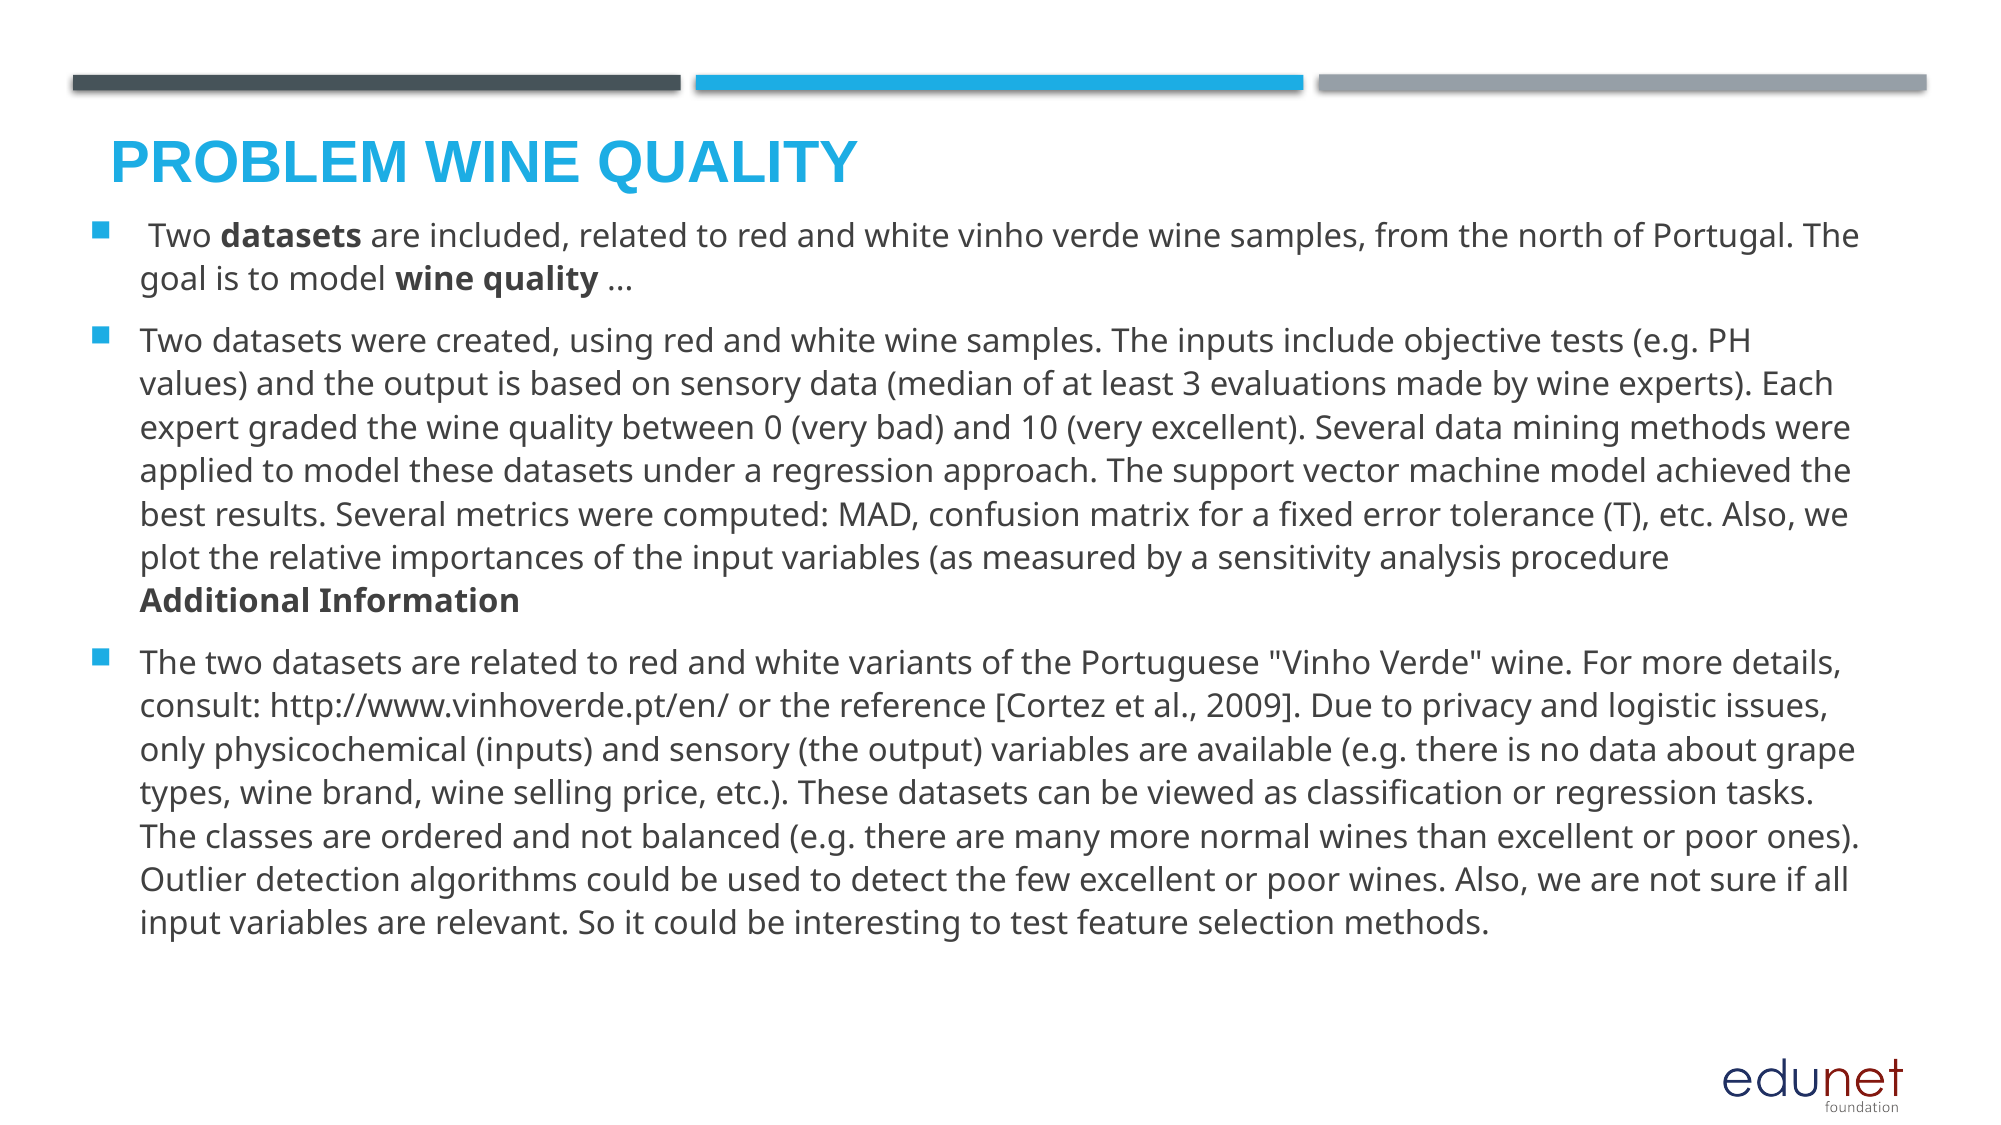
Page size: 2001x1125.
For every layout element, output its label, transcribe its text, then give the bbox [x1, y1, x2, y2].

text_box [964, 526, 1035, 598]
list Two datasets are included, related to red and white vinho verde wine samples, from the north of Portugal. The goal is to model wine quality ... Two datasets were created, using red and white wine samples. The inputs include objective tests (e.g. PH values) and the output is based on sensory data (median of at least 3 evaluations made by wine experts). Each expert graded the wine quality between 0 (very bad) and 10 (very excellent). Several data mining methods were applied to model these datasets under a regression approach. The support vector machine model achieved the best results. Several metrics were computed: MAD, confusion matrix for a fixed error tolerance (T), etc. Also, we plot the relative importances of the input variables (as measured by a sensitivity analysis procedure Additional Information The two datasets are related to red and white variants of the Portuguese "Vinho Verde" wine. For more details, consult: http://www.vinhoverde.pt/en/ or the reference [Cortez et al., 2009]. Due to privacy and logistic issues, only physicochemical (inputs) and sensory (the output) variables are available (e.g. there is no data about grape types, wine brand, wine selling price, etc.). These datasets can be viewed as classification or regression tasks. The classes are ordered and not balanced (e.g. there are many more normal wines than excellent or poor ones). Outlier detection algorithms could be used to detect the few excellent or poor wines. Also, we are not sure if all input variables are relevant. So it could be interesting to test feature selection methods. [74, 203, 1884, 970]
picture [1719, 1056, 1905, 1116]
title Problem wine quality [95, 115, 1905, 203]
